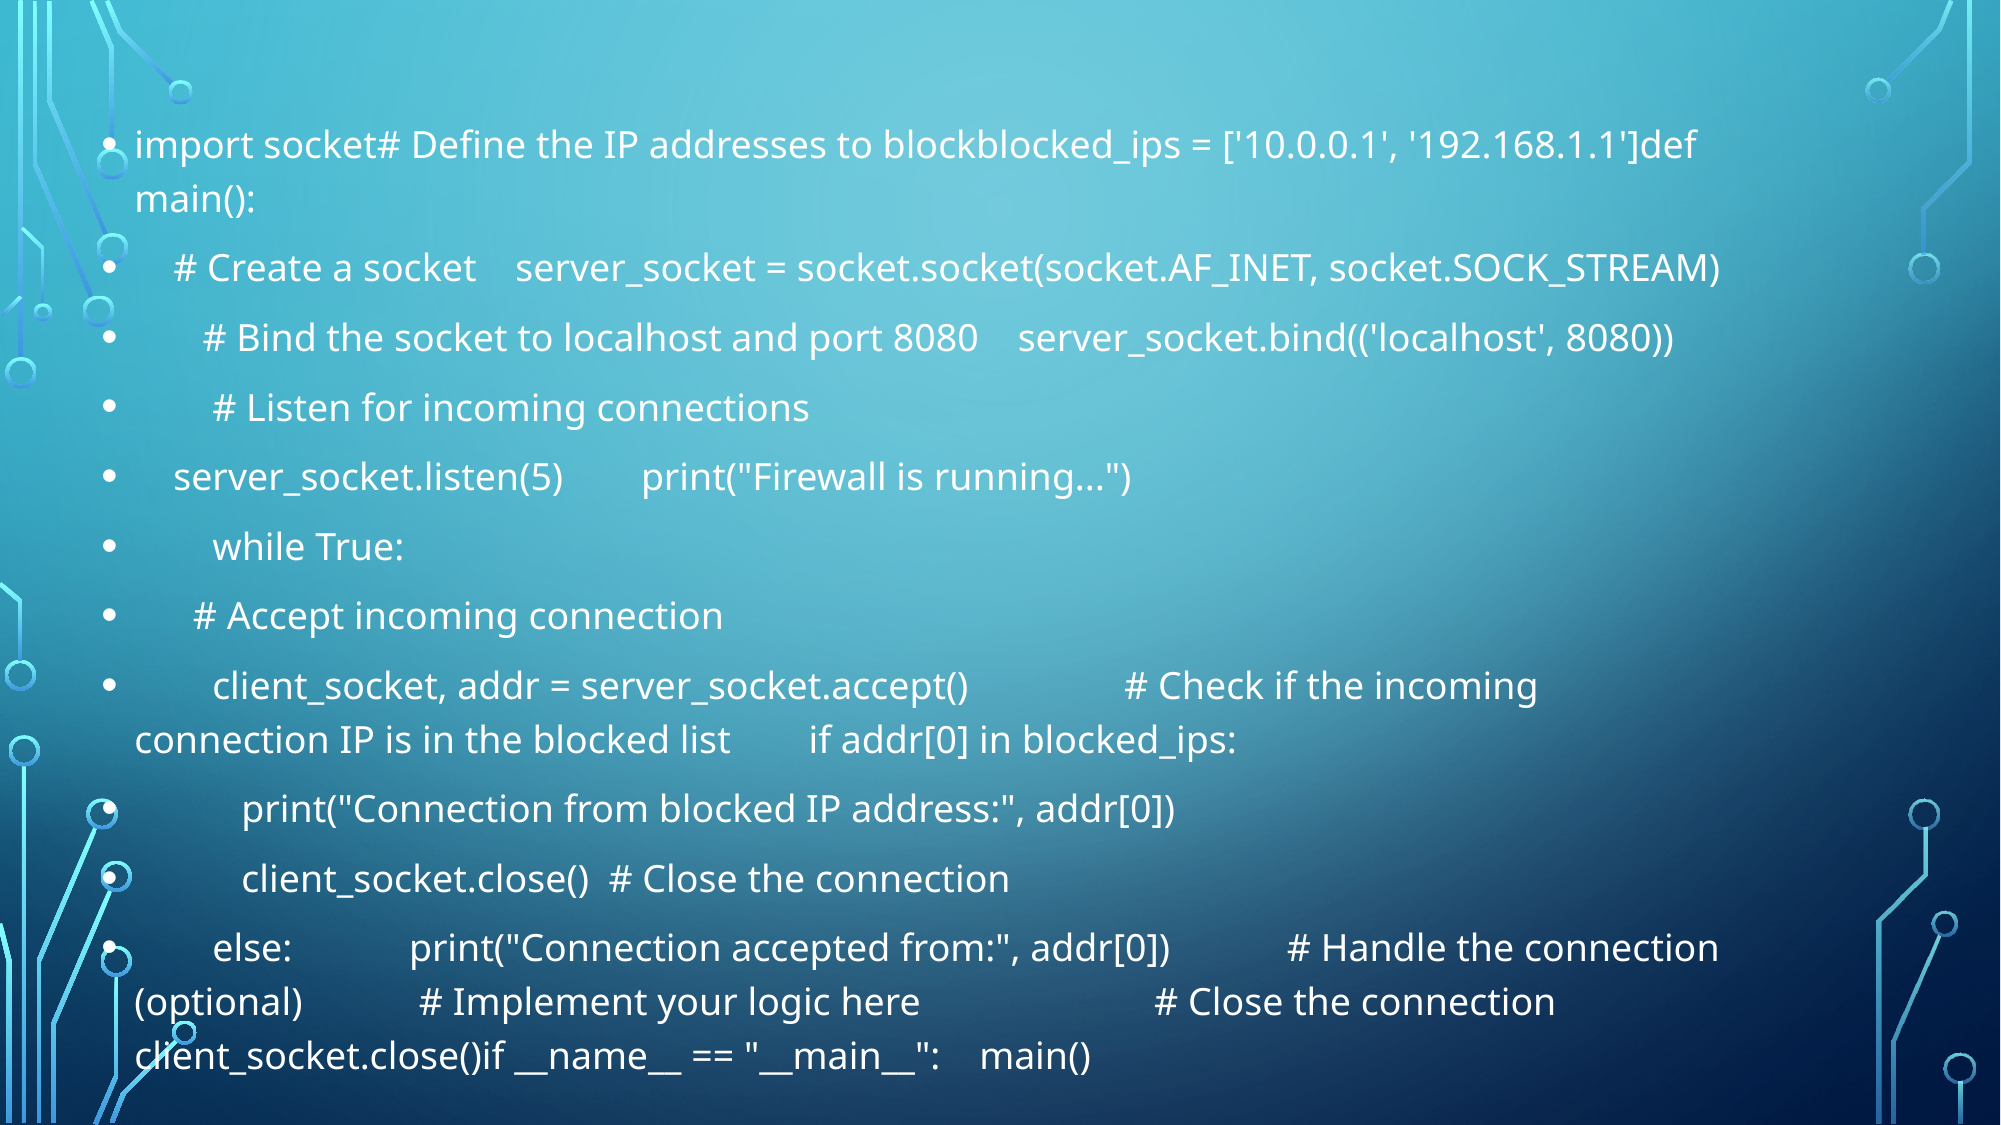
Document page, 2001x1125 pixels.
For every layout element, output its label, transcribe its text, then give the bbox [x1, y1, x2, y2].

list import socket# Define the IP addresses to blockblocked_ips = ['10.0.0.1', '192.168.1.1']def main(): # Create a socket server_socket = socket.socket(socket.AF_INET, socket.SOCK_STREAM) # Bind the socket to localhost and port 8080 server_socket.bind(('localhost', 8080)) # Listen for incoming connections server_socket.listen(5) print("Firewall is running...") while True: # Accept incoming connection client_socket, addr = server_socket.accept() # Check if the incoming connection IP is in the blocked list if addr[0] in blocked_ips: print("Connection from blocked IP address:", addr[0]) client_socket.close() # Close the connection else: print("Connection accepted from:", addr[0]) # Handle the connection (optional) # Implement your logic here # Close the connection client_socket.close()if __name__ == "__main__": main() [86, 104, 1738, 1105]
